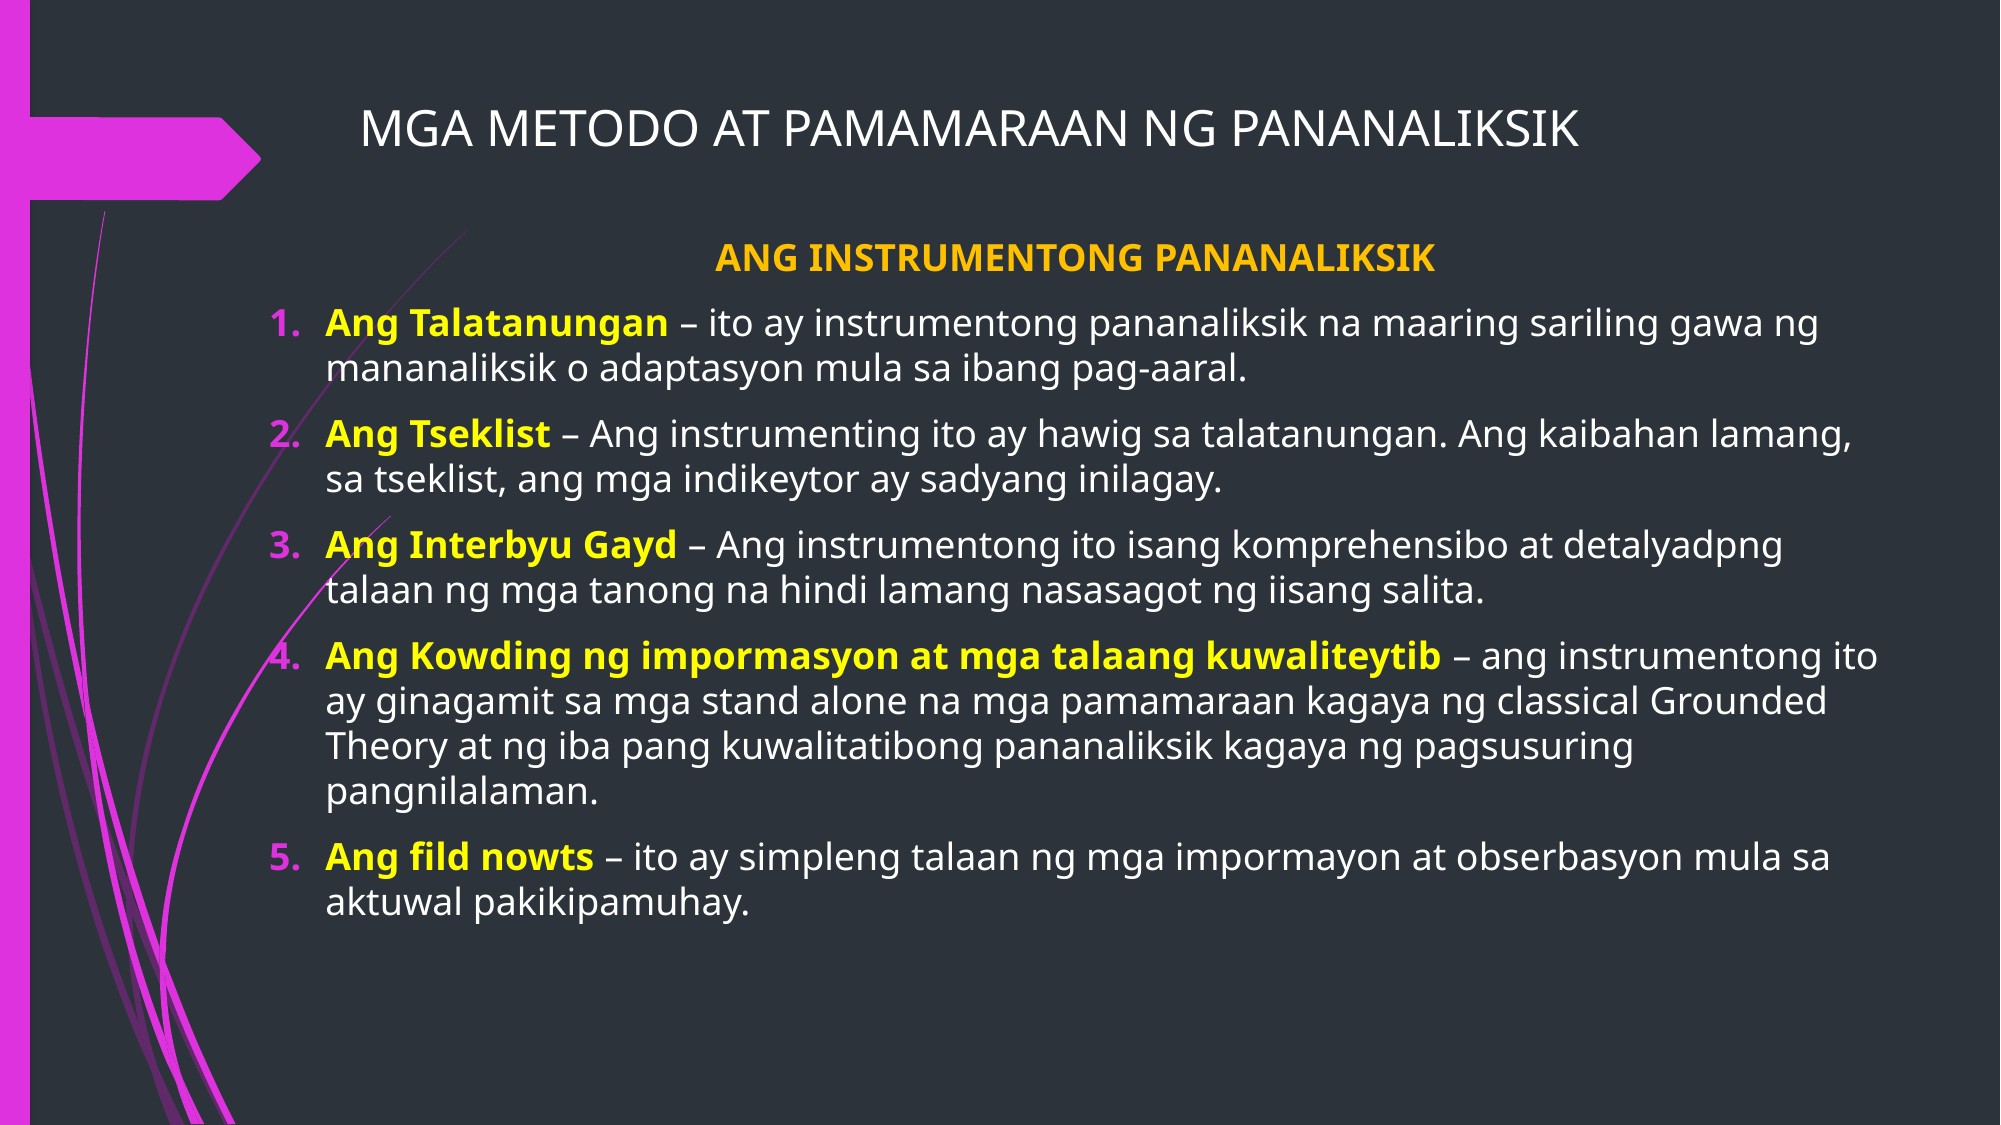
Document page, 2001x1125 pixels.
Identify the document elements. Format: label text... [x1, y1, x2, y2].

title MGA METODO AT PAMAMARAAN NG PANANALIKSIK [344, 88, 1807, 168]
list ANG INSTRUMENTONG PANANALIKSIK Ang Talatanungan – ito ay instrumentong pananaliksik na maaring sariling gawa ng mananaliksik o adaptasyon mula sa ibang pag-aaral. Ang Tseklist – Ang instrumenting ito ay hawig sa talatanungan. Ang kaibahan lamang, sa tseklist, ang mga indikeytor ay sadyang inilagay. Ang Interbyu Gayd – Ang instrumentong ito isang komprehensibo at detalyadpng talaan ng mga tanong na hindi lamang nasasagot ng iisang salita. Ang Kowding ng impormasyon at mga talaang kuwaliteytib – ang instrumentong ito ay ginagamit sa mga stand alone na mga pamamaraan kagaya ng classical Grounded Theory at ng iba pang kuwalitatibong pananaliksik kagaya ng pagsusuring pangnilalaman. Ang fild nowts – ito ay simpleng talaan ng mga impormayon at obserbasyon mula sa aktuwal pakikipamuhay. [254, 226, 1898, 939]
